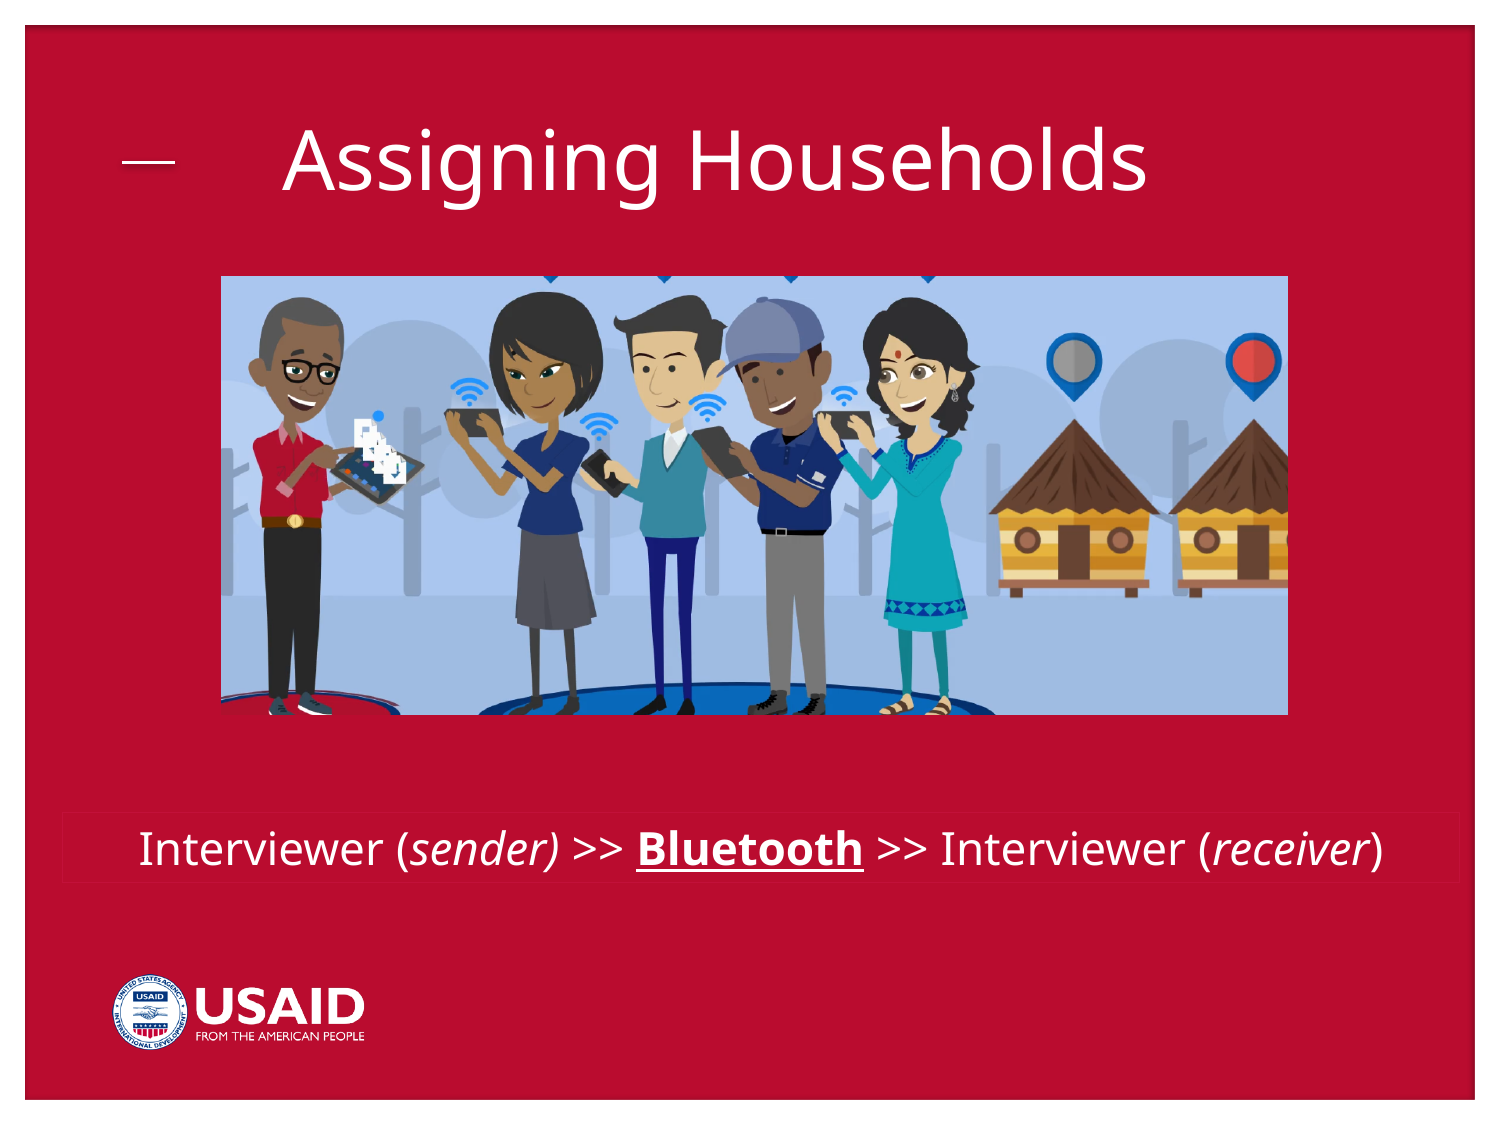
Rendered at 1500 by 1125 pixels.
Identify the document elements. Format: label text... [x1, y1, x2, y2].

picture [112, 974, 365, 1050]
picture [221, 276, 1288, 715]
title Assigning Households [147, 99, 1285, 277]
text_box Interviewer (sender) >> Bluetooth >> Interviewer (receiver) [62, 812, 1460, 883]
